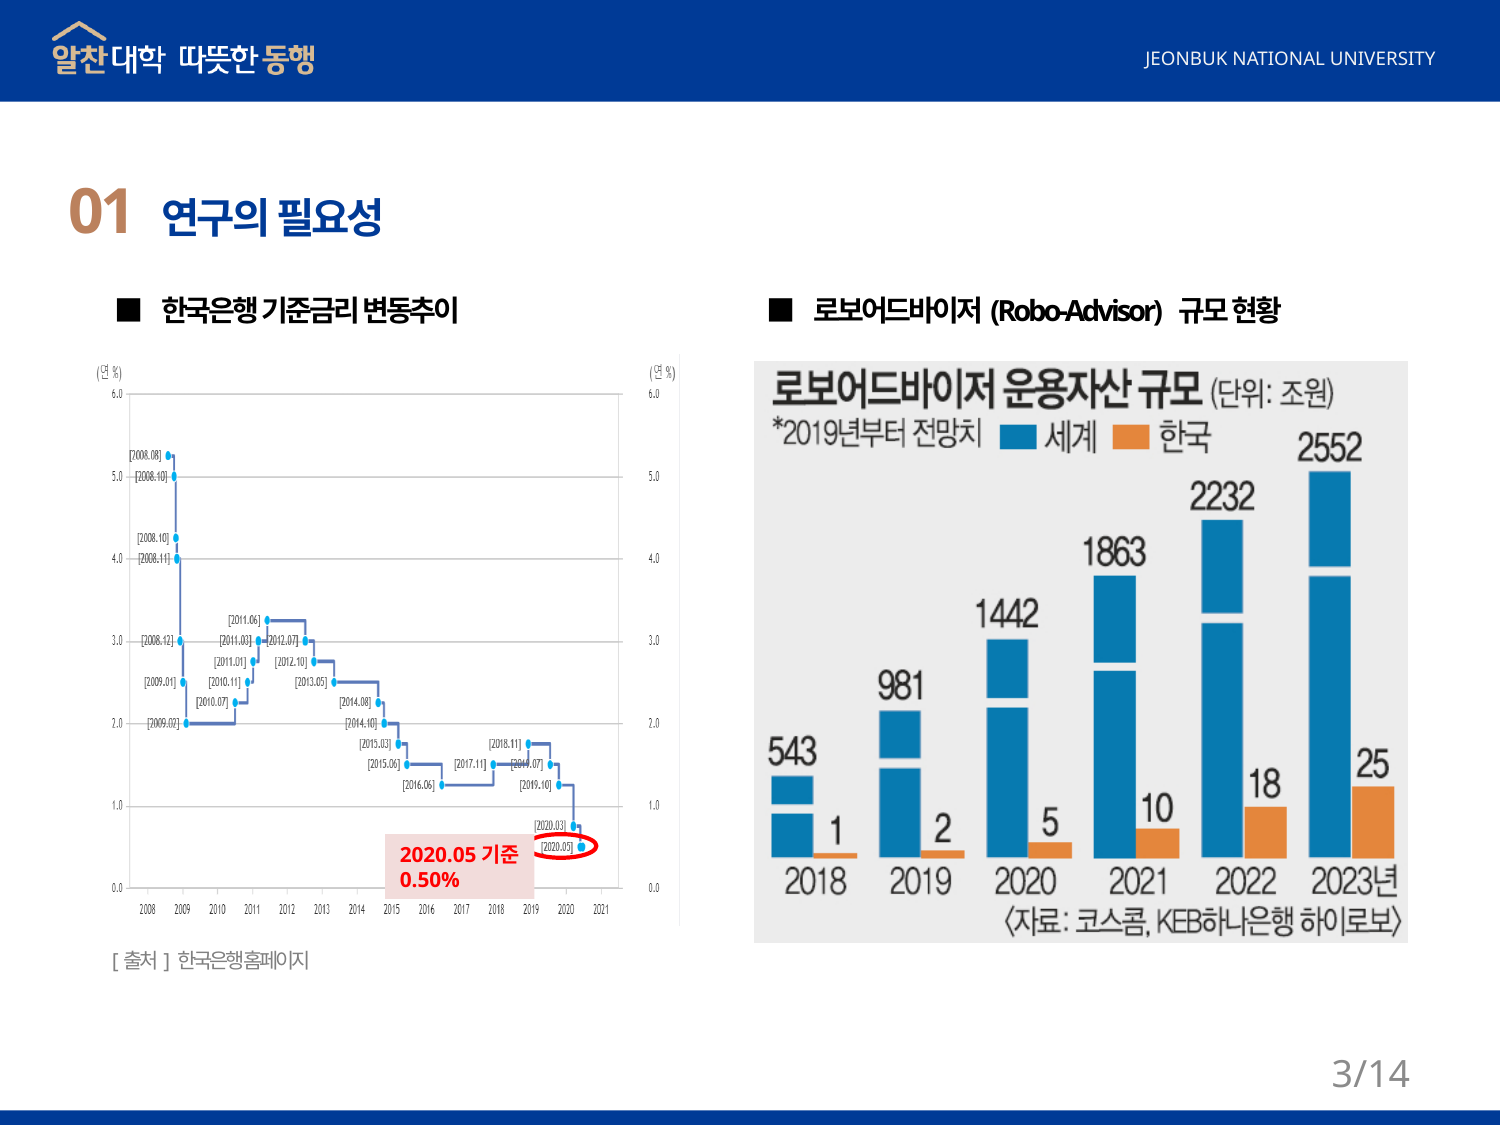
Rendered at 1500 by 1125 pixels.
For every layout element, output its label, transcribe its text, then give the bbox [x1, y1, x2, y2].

text_box ■ 로보어드바이저(Robo-Advisor) 규모 현황 [752, 284, 1298, 335]
picture [89, 354, 680, 926]
text_box [출처] 한국은행 홈페이지 [97, 940, 328, 981]
picture [41, 12, 325, 84]
text_box ■ 한국은행 기준금리 변동추이 [99, 284, 481, 335]
text_box 01 연구의 필요성 [53, 148, 1163, 268]
text_box 3/14 [1074, 1042, 1425, 1103]
picture [754, 361, 1408, 943]
